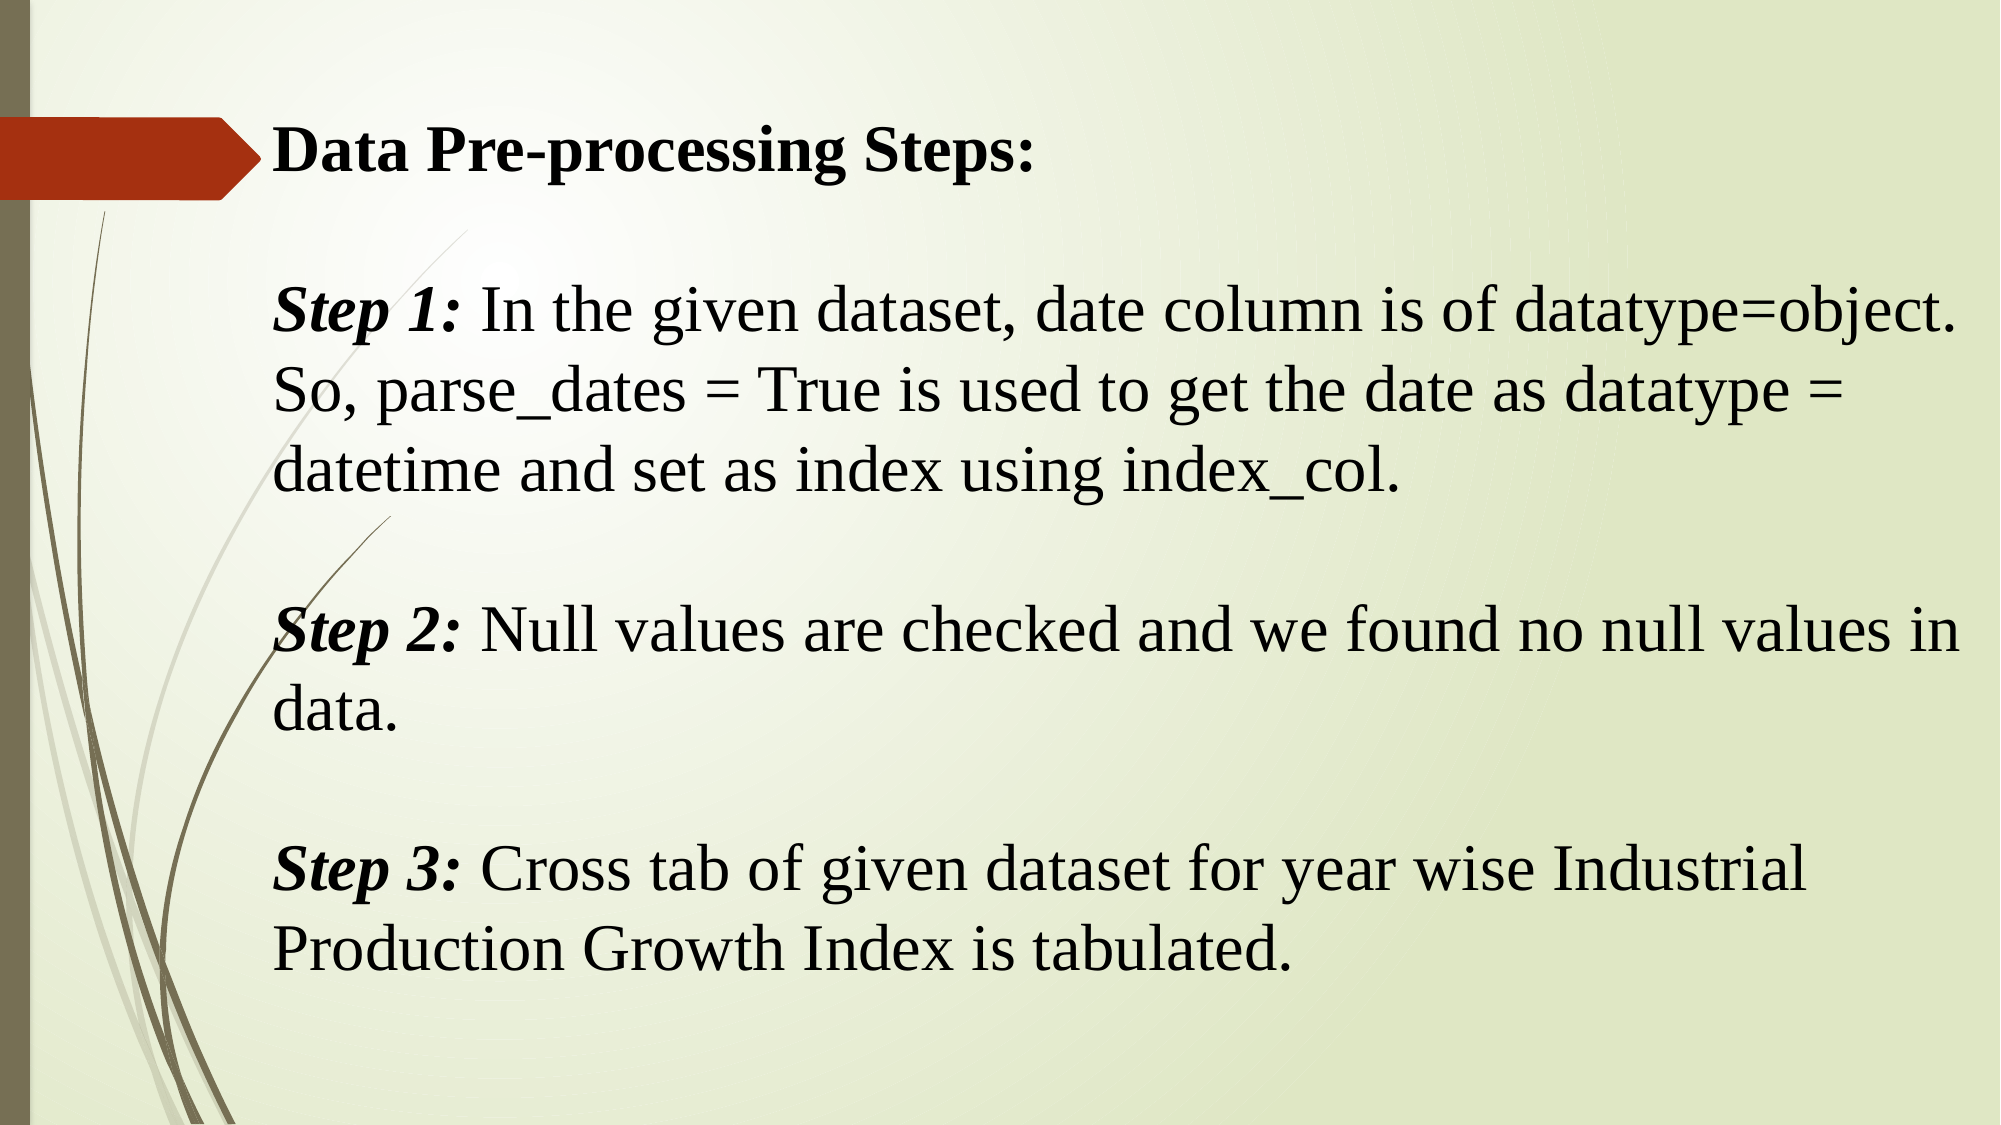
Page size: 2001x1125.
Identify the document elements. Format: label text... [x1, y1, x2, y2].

text_box Data Pre-processing Steps: Step 1: In the given dataset, date column is of datatype=object. So, parse_dates = True is used to get the date as datatype = datetime and set as index using index_col. Step 2: Null values are checked and we found no null values in data. Step 3: Cross tab of given dataset for year wise Industrial Production Growth Index is tabulated. [257, 97, 2000, 1072]
